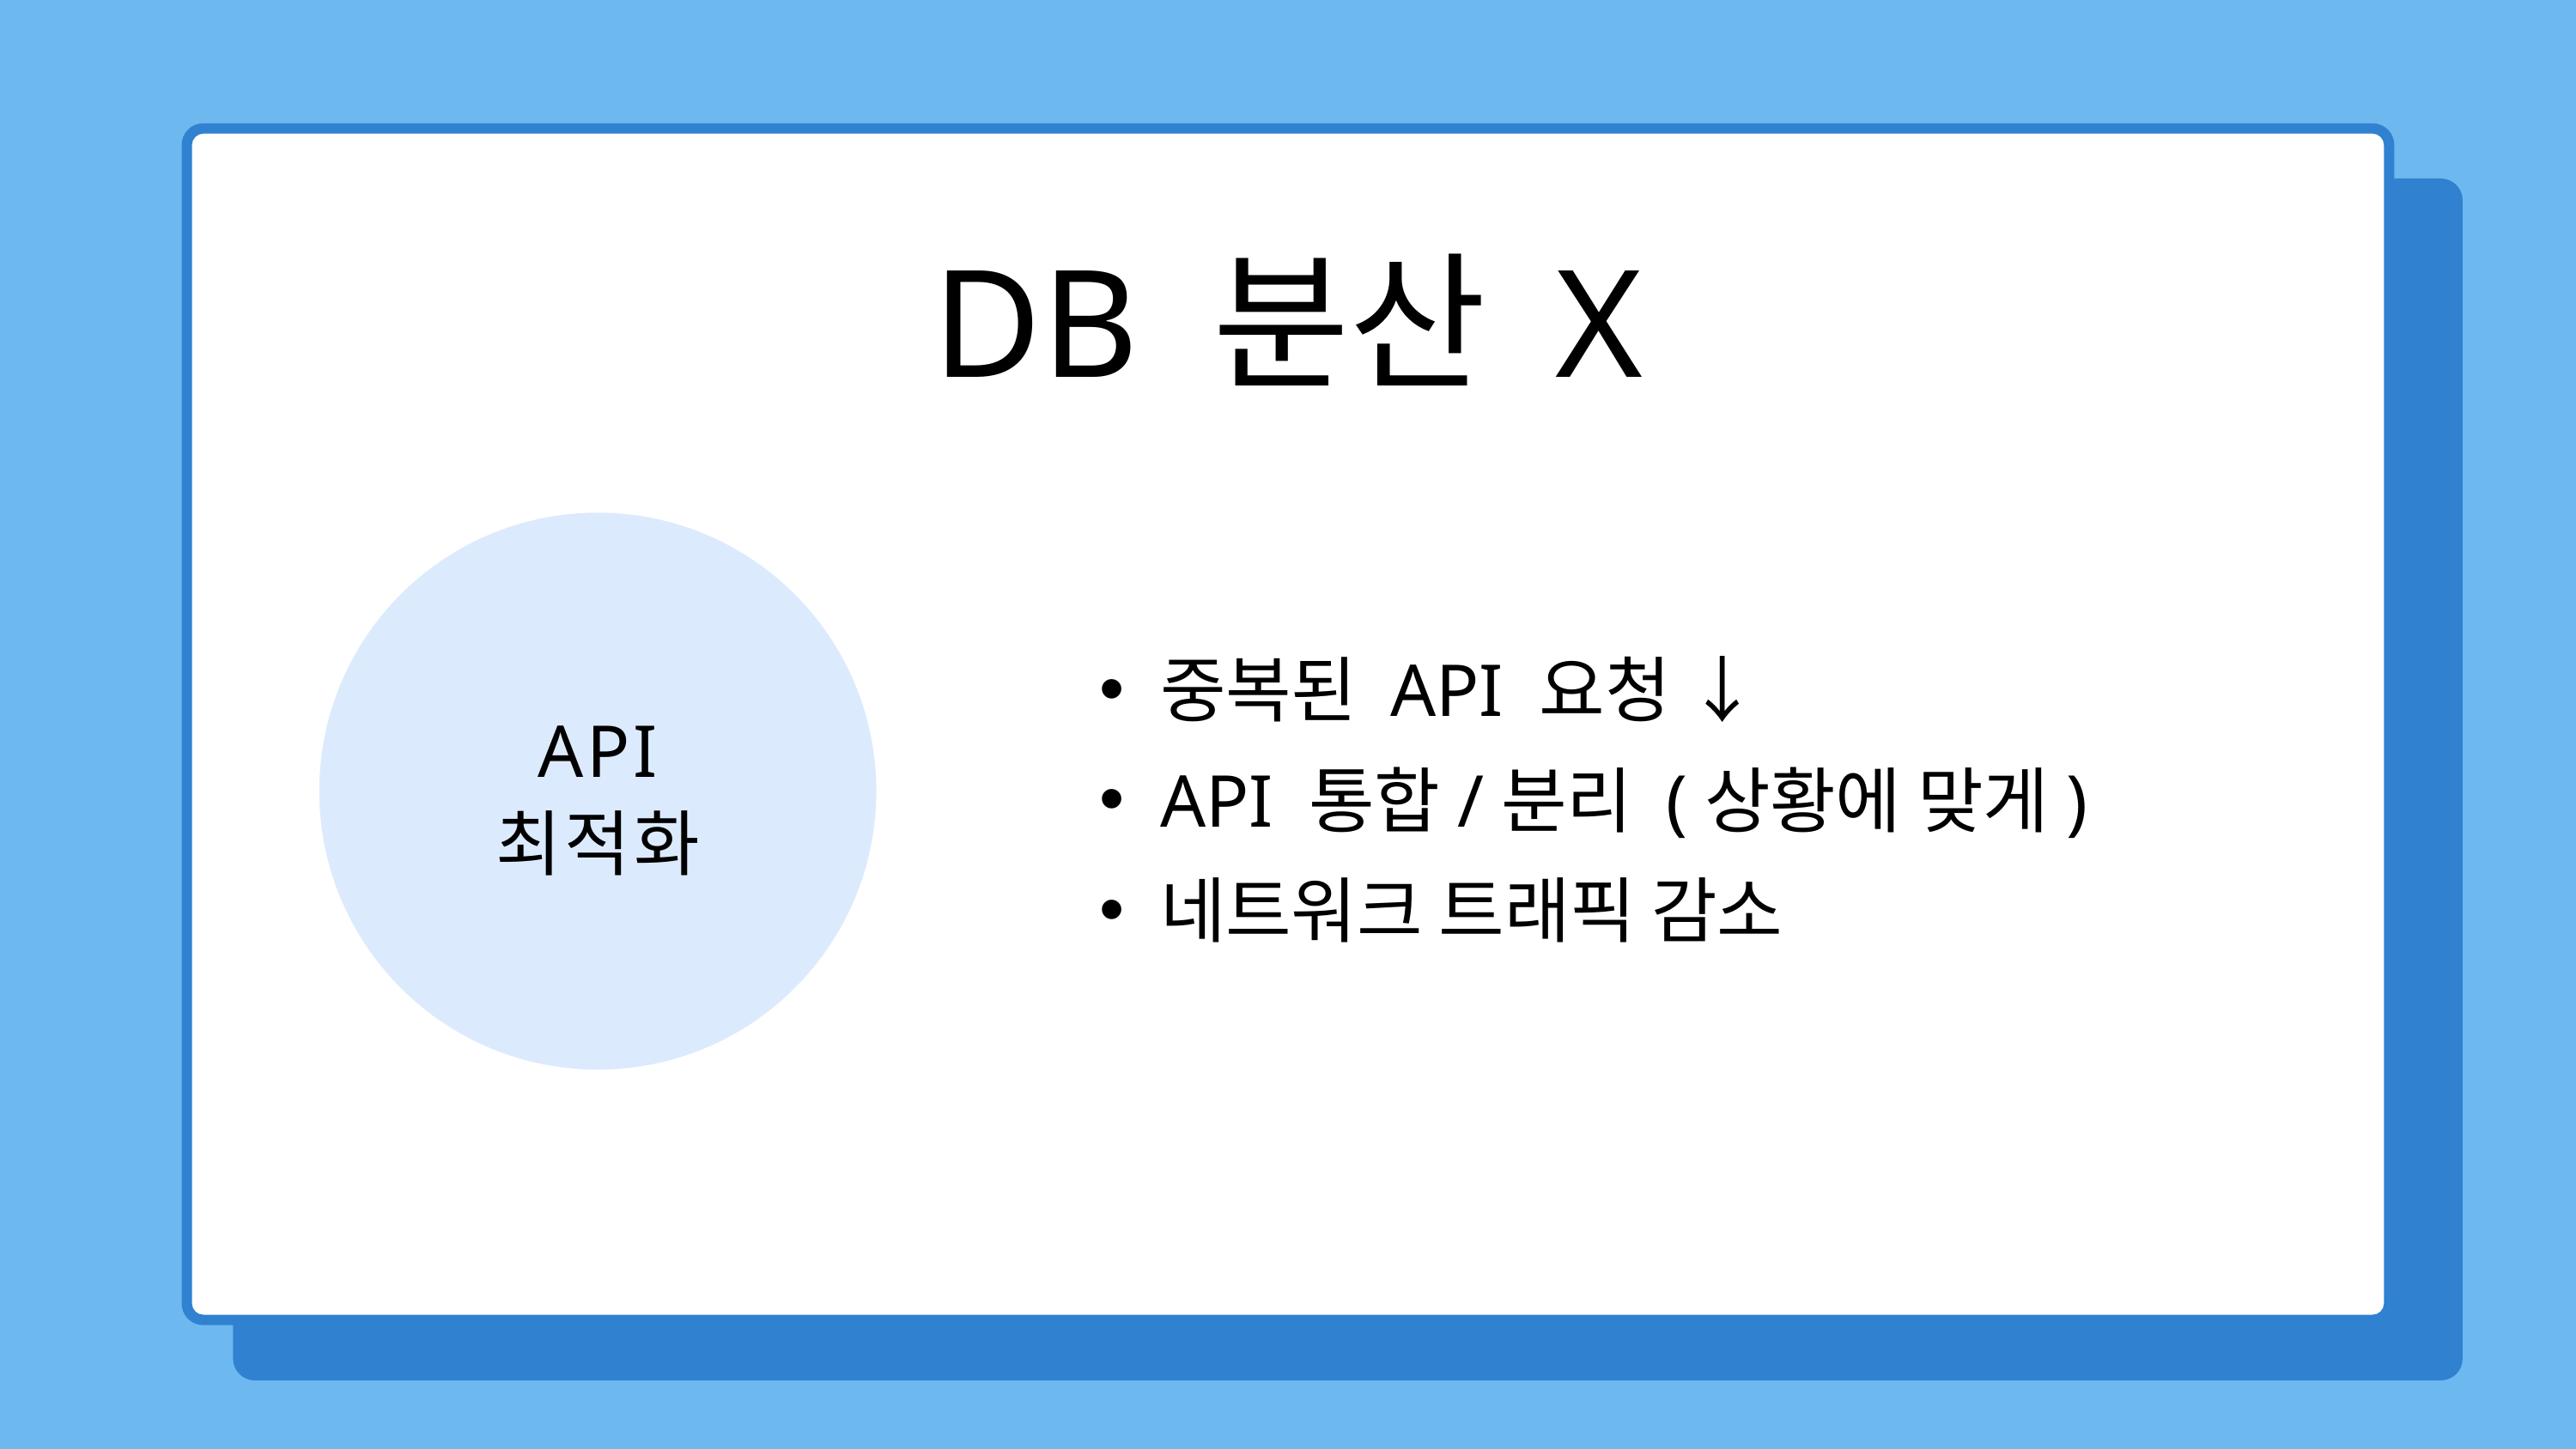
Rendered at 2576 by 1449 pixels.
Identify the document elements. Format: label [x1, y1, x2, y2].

text_box [319, 512, 877, 1070]
text_box [233, 178, 2464, 1381]
text_box [181, 123, 2395, 1325]
